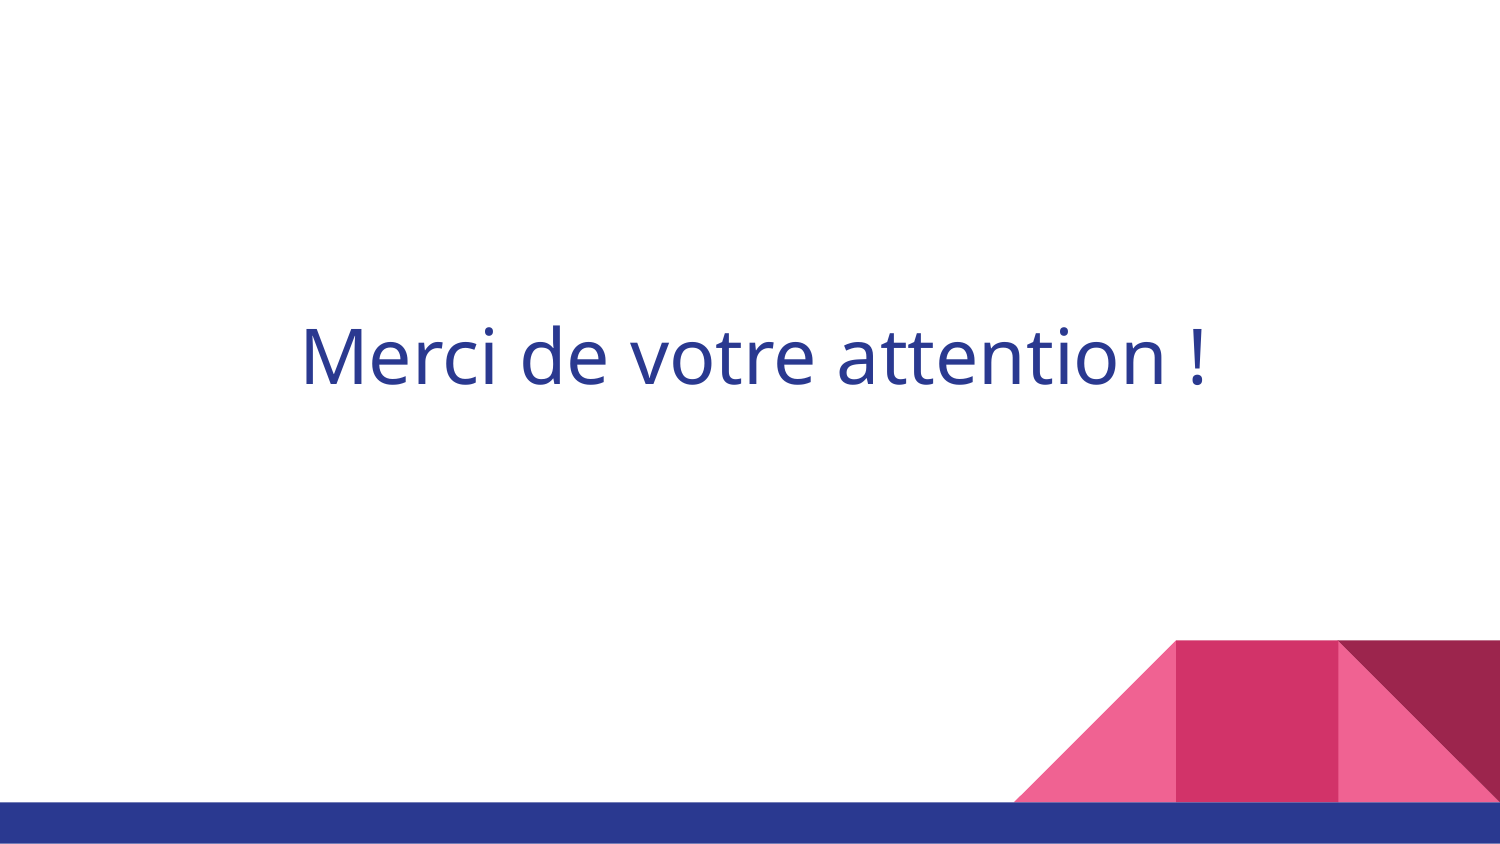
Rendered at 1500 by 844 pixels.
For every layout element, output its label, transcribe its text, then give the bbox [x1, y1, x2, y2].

title Merci de votre attention ! [284, 292, 1313, 511]
